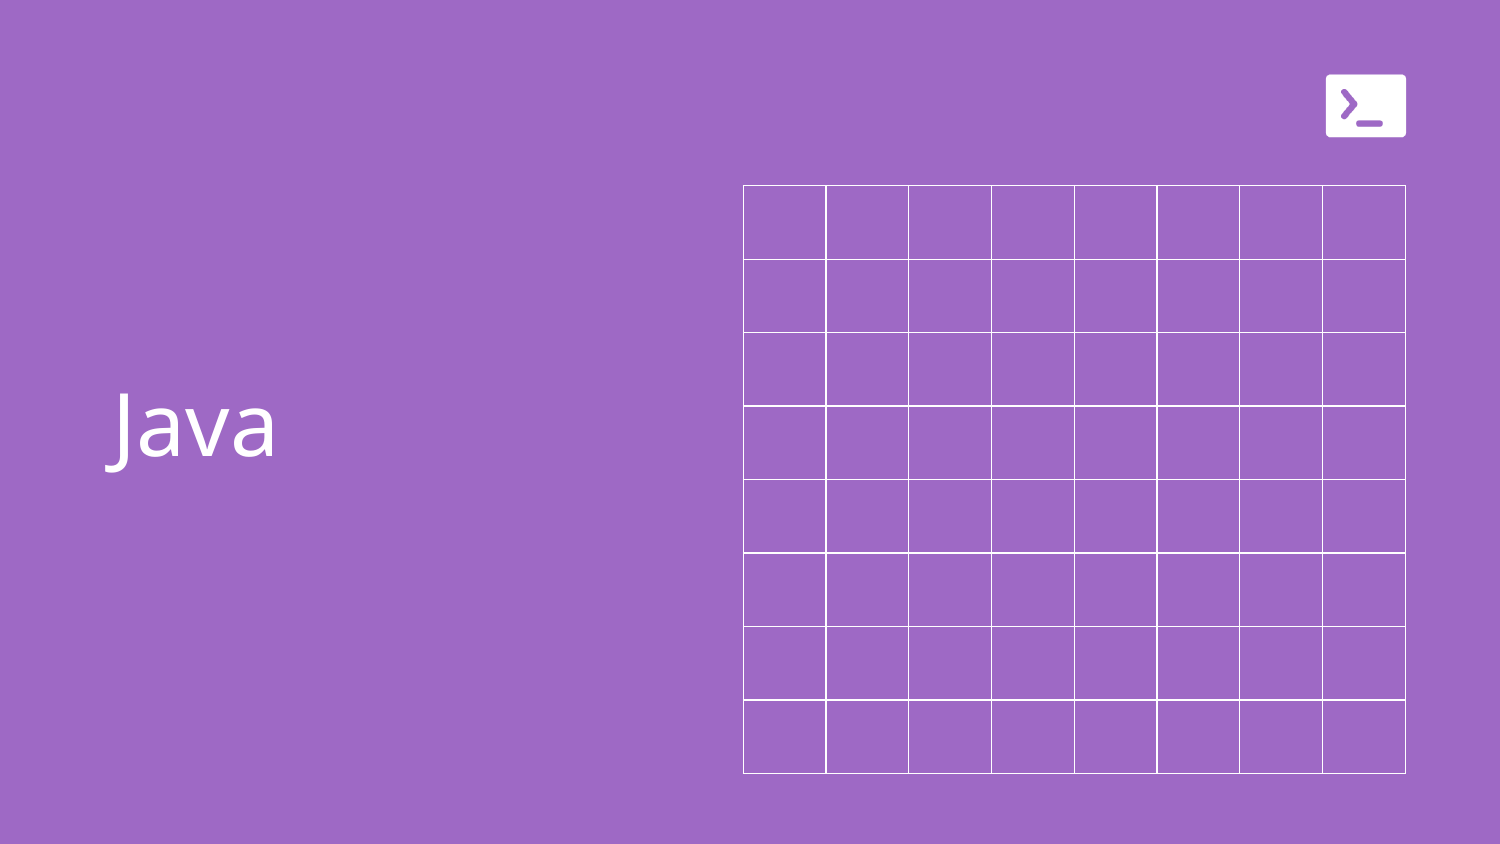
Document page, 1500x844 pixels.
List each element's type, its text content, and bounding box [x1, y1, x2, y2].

text_box Java [98, 353, 1447, 491]
picture [1322, 65, 1413, 139]
